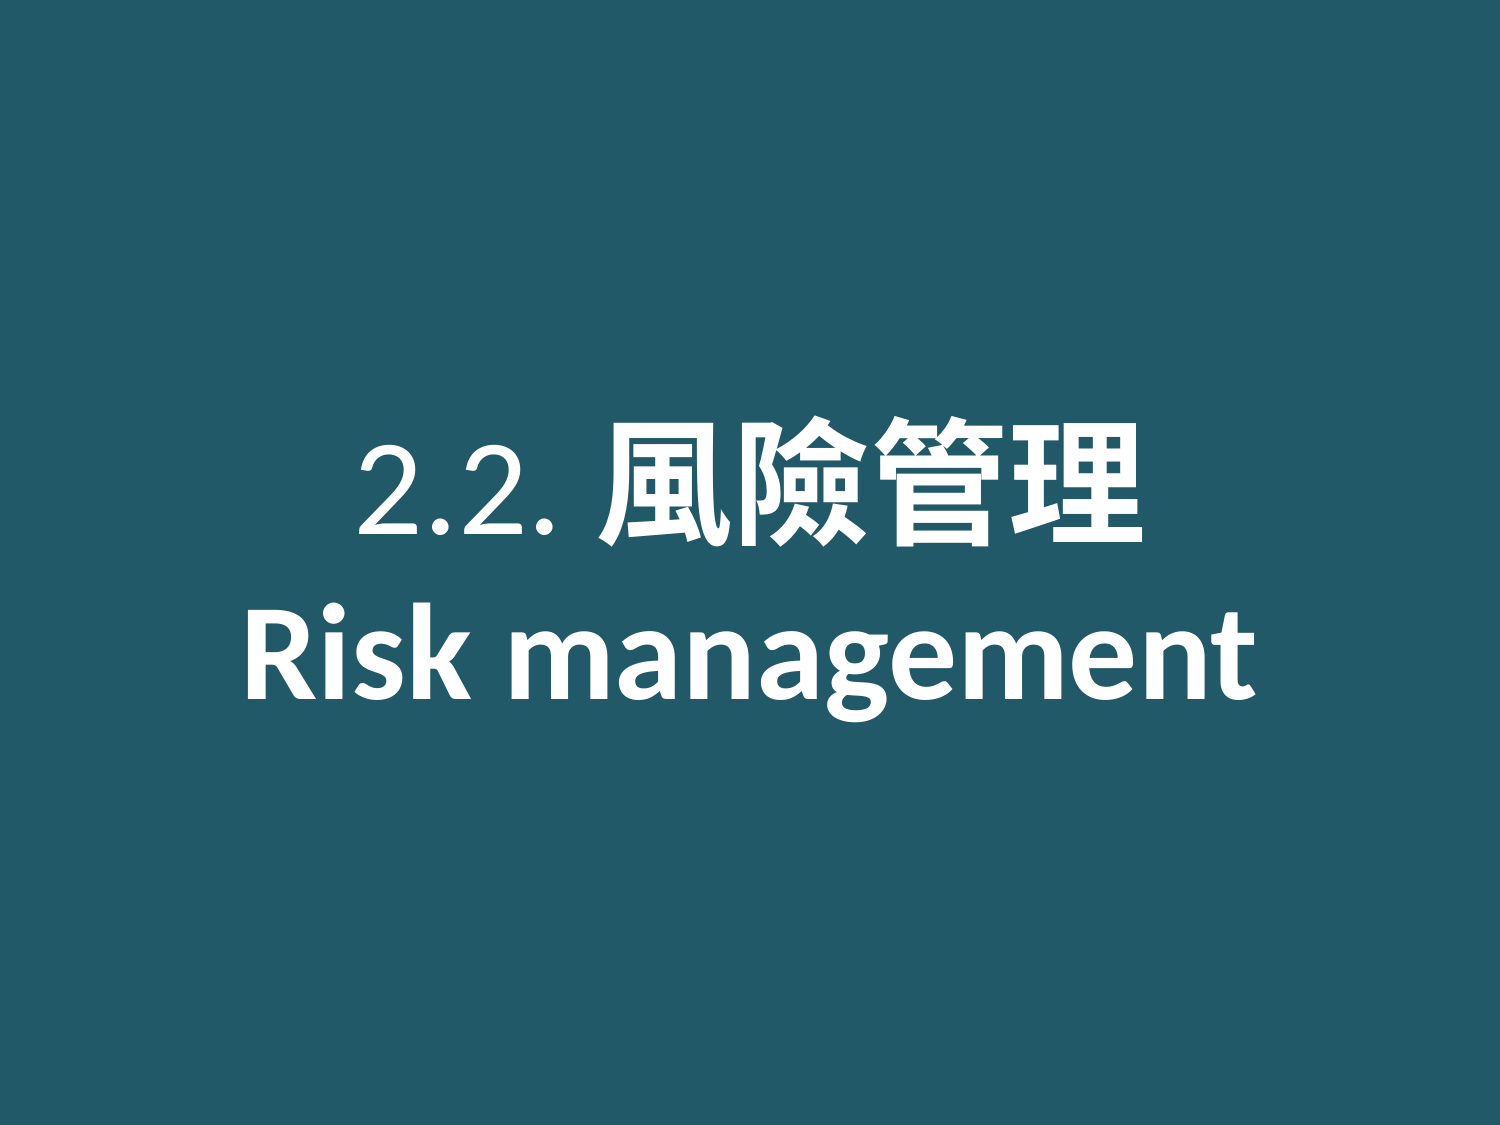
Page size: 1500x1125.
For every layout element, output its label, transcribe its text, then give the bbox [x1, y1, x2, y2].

text_box 2.2.風險管理 Risk management [0, 0, 1500, 1125]
